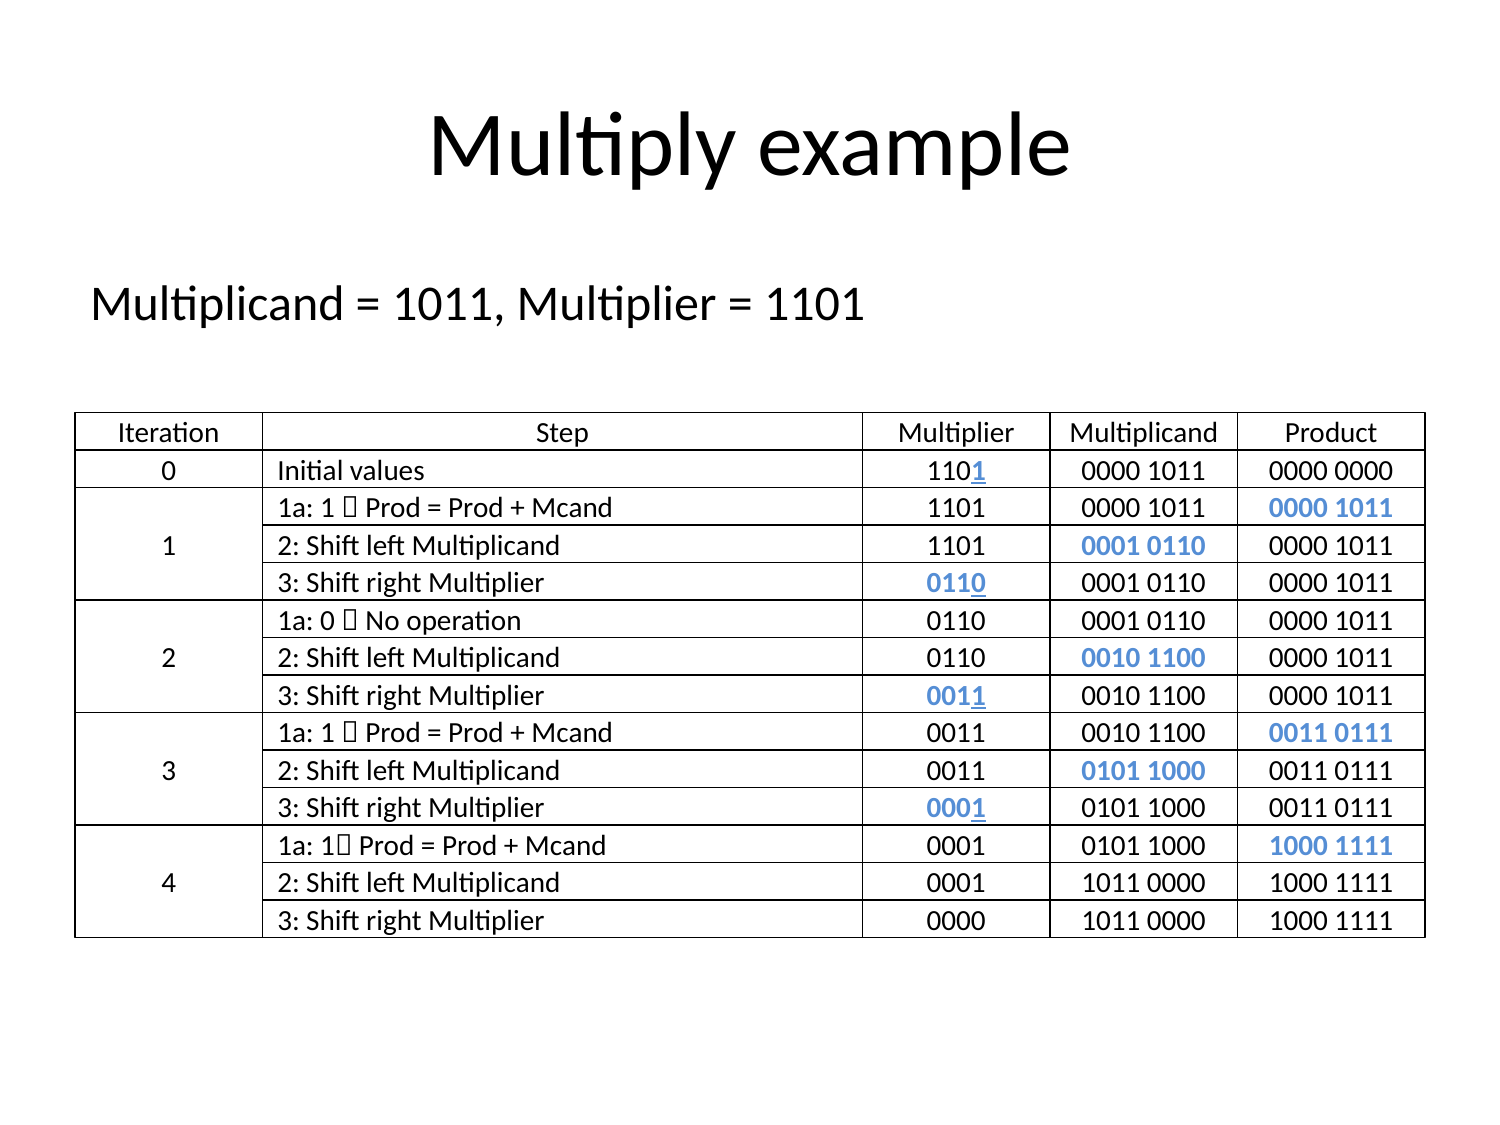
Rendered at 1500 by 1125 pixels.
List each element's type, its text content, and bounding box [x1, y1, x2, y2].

text_box 3: Shift right Multiplier [260, 902, 864, 940]
text_box 1011 0000 [1052, 865, 1240, 902]
text_box Product [1240, 410, 1427, 452]
text_box 2: Shift left Multiplicand [260, 860, 864, 902]
text_box 0000 1011 [1240, 677, 1427, 715]
text_box 0000 1011 [1240, 602, 1427, 640]
text_box 0 [73, 452, 265, 490]
text_box 1a: 1 Prod = Prod + Mcand [265, 827, 864, 860]
text_box 0011 0111 [1240, 715, 1427, 752]
text_box 2: Shift left Multiplicand [265, 527, 864, 565]
text_box 0101 1000 [1052, 827, 1240, 865]
text_box 0000 1011 [1240, 640, 1427, 677]
text_box 2: Shift left Multiplicand [260, 748, 864, 790]
text_box 3 [73, 715, 265, 827]
text_box Multiplicand [1052, 410, 1240, 452]
text_box 0000 1011 [1240, 527, 1427, 565]
text_box 1a: 0  No operation [265, 602, 864, 635]
text_box 3: Shift right Multiplier [260, 790, 864, 827]
text_box 0011 [864, 677, 1052, 715]
text_box 0001 [864, 790, 1052, 827]
text_box 1000 1111 [1240, 902, 1427, 940]
text_box 2: Shift left Multiplicand [260, 635, 864, 677]
text_box 1a: 1  Prod = Prod + Mcand [265, 715, 864, 748]
text_box Initial values [265, 452, 864, 490]
text_box 0010 1100 [1052, 677, 1240, 715]
text_box 0110 [864, 602, 1052, 640]
text_box 0011 0111 [1240, 752, 1427, 790]
list Multiplicand = 1011, Multiplier = 1101 [75, 262, 1425, 388]
text_box 0000 0000 [1240, 452, 1427, 490]
text_box 0001 0110 [1052, 602, 1240, 640]
text_box 0011 [864, 752, 1052, 790]
text_box 0001 [864, 827, 1052, 865]
text_box 1011 0000 [1052, 902, 1240, 940]
text_box 0010 1100 [1052, 715, 1240, 752]
text_box 0000 [864, 902, 1052, 940]
text_box Iteration [73, 410, 265, 452]
text_box 1a: 1  Prod = Prod + Mcand [265, 490, 864, 527]
text_box 2 [73, 602, 265, 715]
title Multiply example [75, 45, 1425, 233]
text_box Multiplier [864, 410, 1052, 452]
text_box 0000 1011 [1240, 565, 1427, 602]
text_box 3: Shift right Multiplier [260, 677, 864, 715]
text_box 0110 [864, 565, 1052, 602]
text_box 1101 [864, 452, 1052, 490]
text_box 1000 1111 [1240, 865, 1427, 902]
text_box 3: Shift right Multiplier [265, 565, 864, 602]
text_box 4 [73, 827, 265, 940]
text_box 0000 1011 [1240, 490, 1427, 527]
text_box 1 [73, 490, 265, 602]
text_box 0101 1000 [1052, 752, 1240, 790]
text_box 0011 0111 [1240, 790, 1427, 827]
text_box 0000 1011 [1052, 490, 1240, 527]
text_box 0110 [864, 640, 1052, 677]
text_box 0001 0110 [1052, 565, 1240, 602]
text_box Step [265, 410, 864, 452]
text_box 0001 0110 [1052, 527, 1240, 565]
text_box 0010 1100 [1052, 640, 1240, 677]
text_box 1101 [864, 527, 1052, 565]
text_box 0011 [864, 715, 1052, 752]
text_box 0101 1000 [1052, 790, 1240, 827]
text_box 0001 [864, 865, 1052, 902]
text_box 1000 1111 [1240, 827, 1427, 865]
text_box 1101 [864, 490, 1052, 527]
text_box 0000 1011 [1052, 452, 1240, 490]
